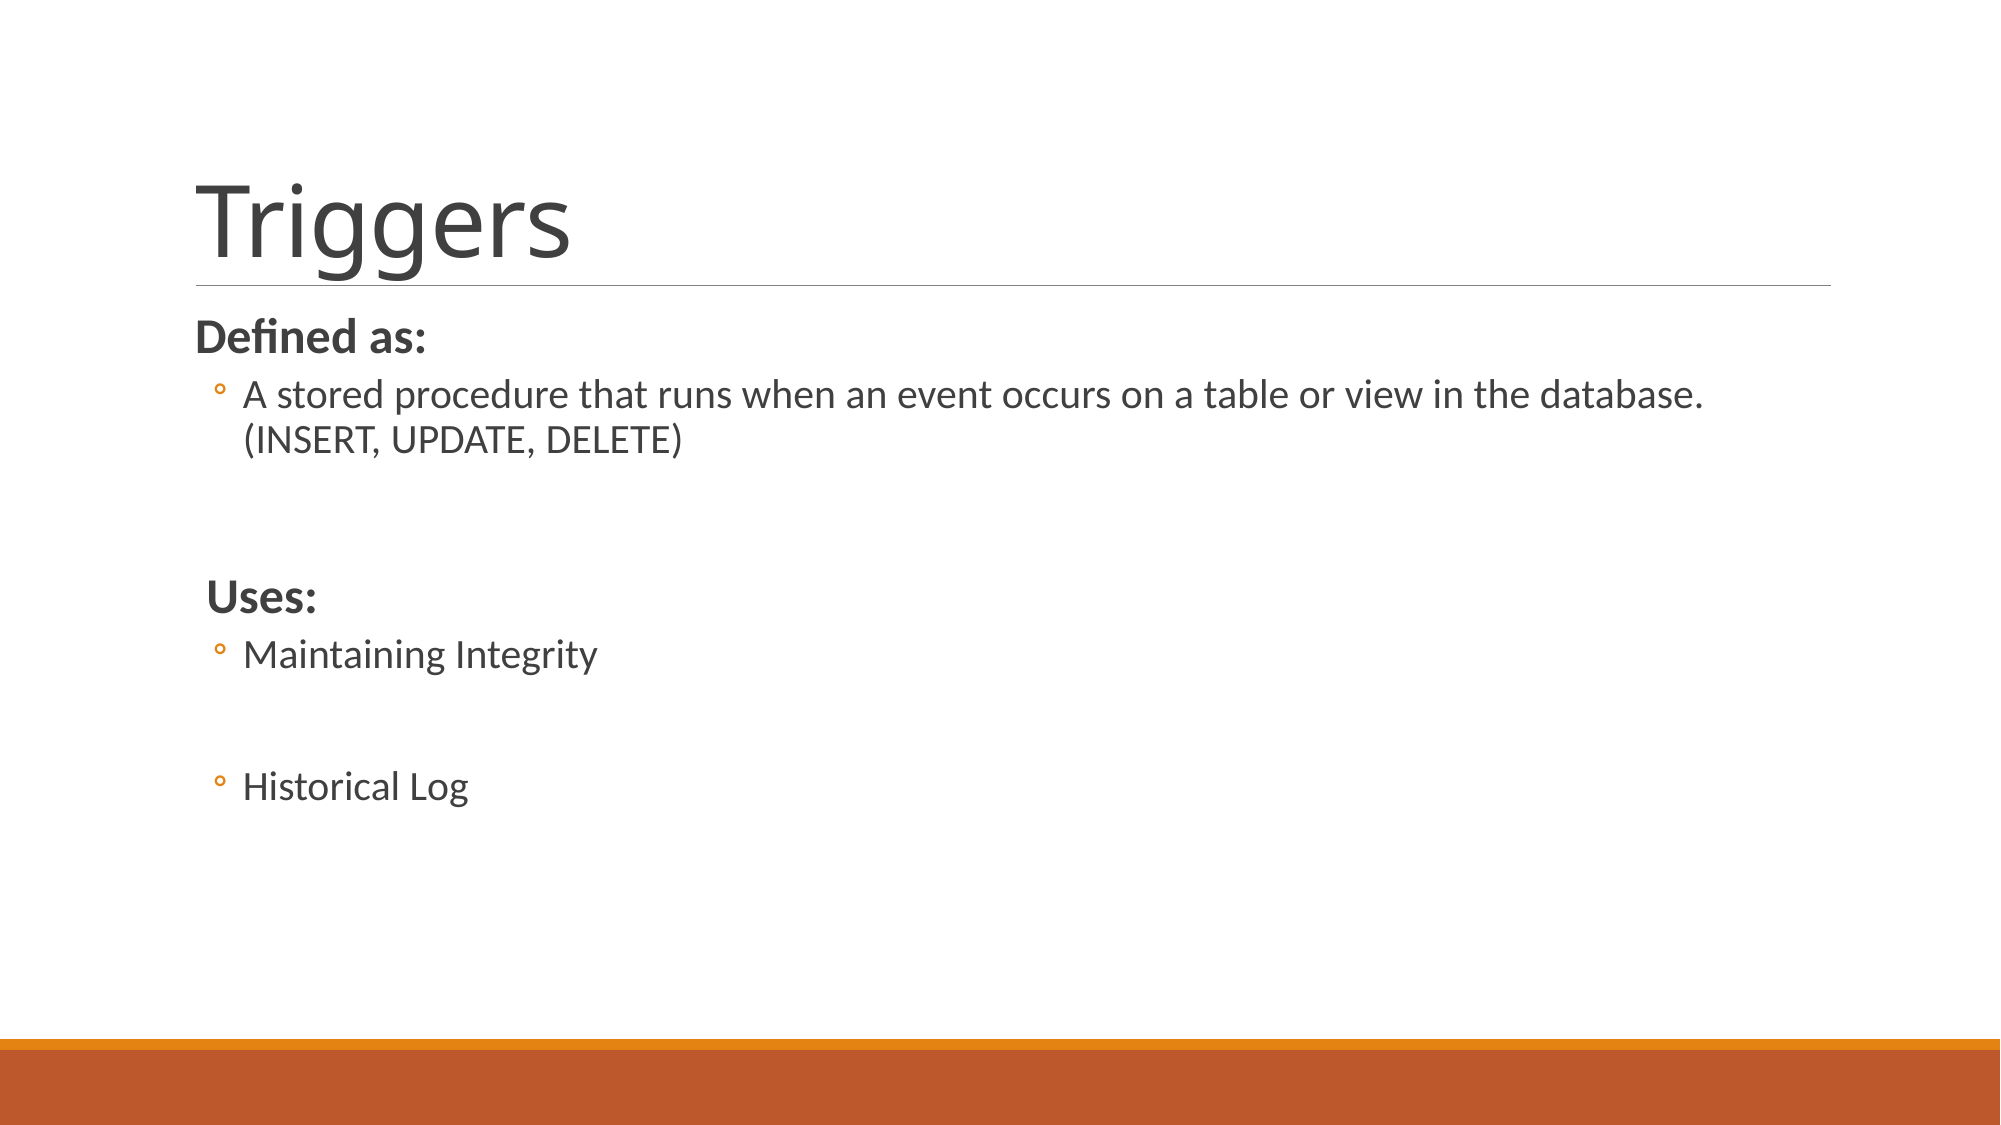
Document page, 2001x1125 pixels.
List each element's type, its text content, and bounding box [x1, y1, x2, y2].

title Triggers [180, 47, 1830, 285]
list Defined as: A stored procedure that runs when an event occurs on a table or view in the database. (INSERT, UPDATE, DELETE) Uses: Maintaining Integrity Historical Log [180, 302, 1830, 963]
